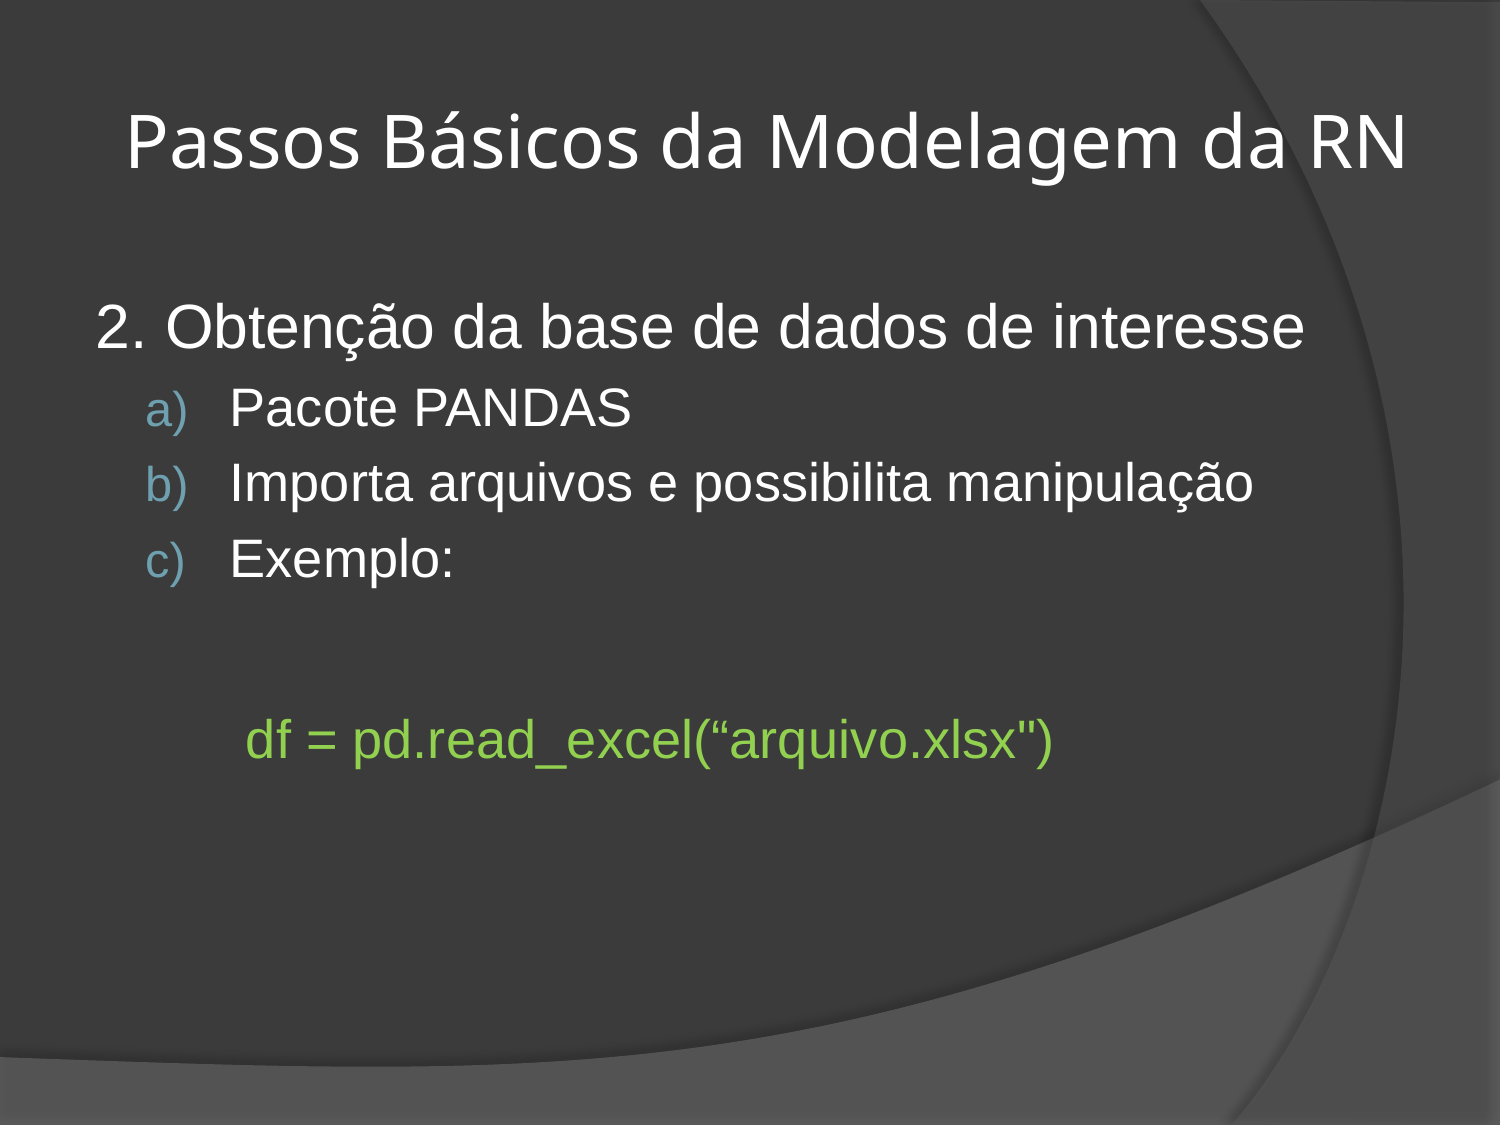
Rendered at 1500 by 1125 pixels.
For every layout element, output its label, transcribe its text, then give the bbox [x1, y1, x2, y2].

title Passos Básicos da Modelagem da RN [75, 45, 1418, 233]
list 2. Obtenção da base de dados de interesse Pacote PANDAS Importa arquivos e possibilita manipulação Exemplo: df = pd.read_excel(“arquivo.xlsx") [75, 243, 1424, 1071]
